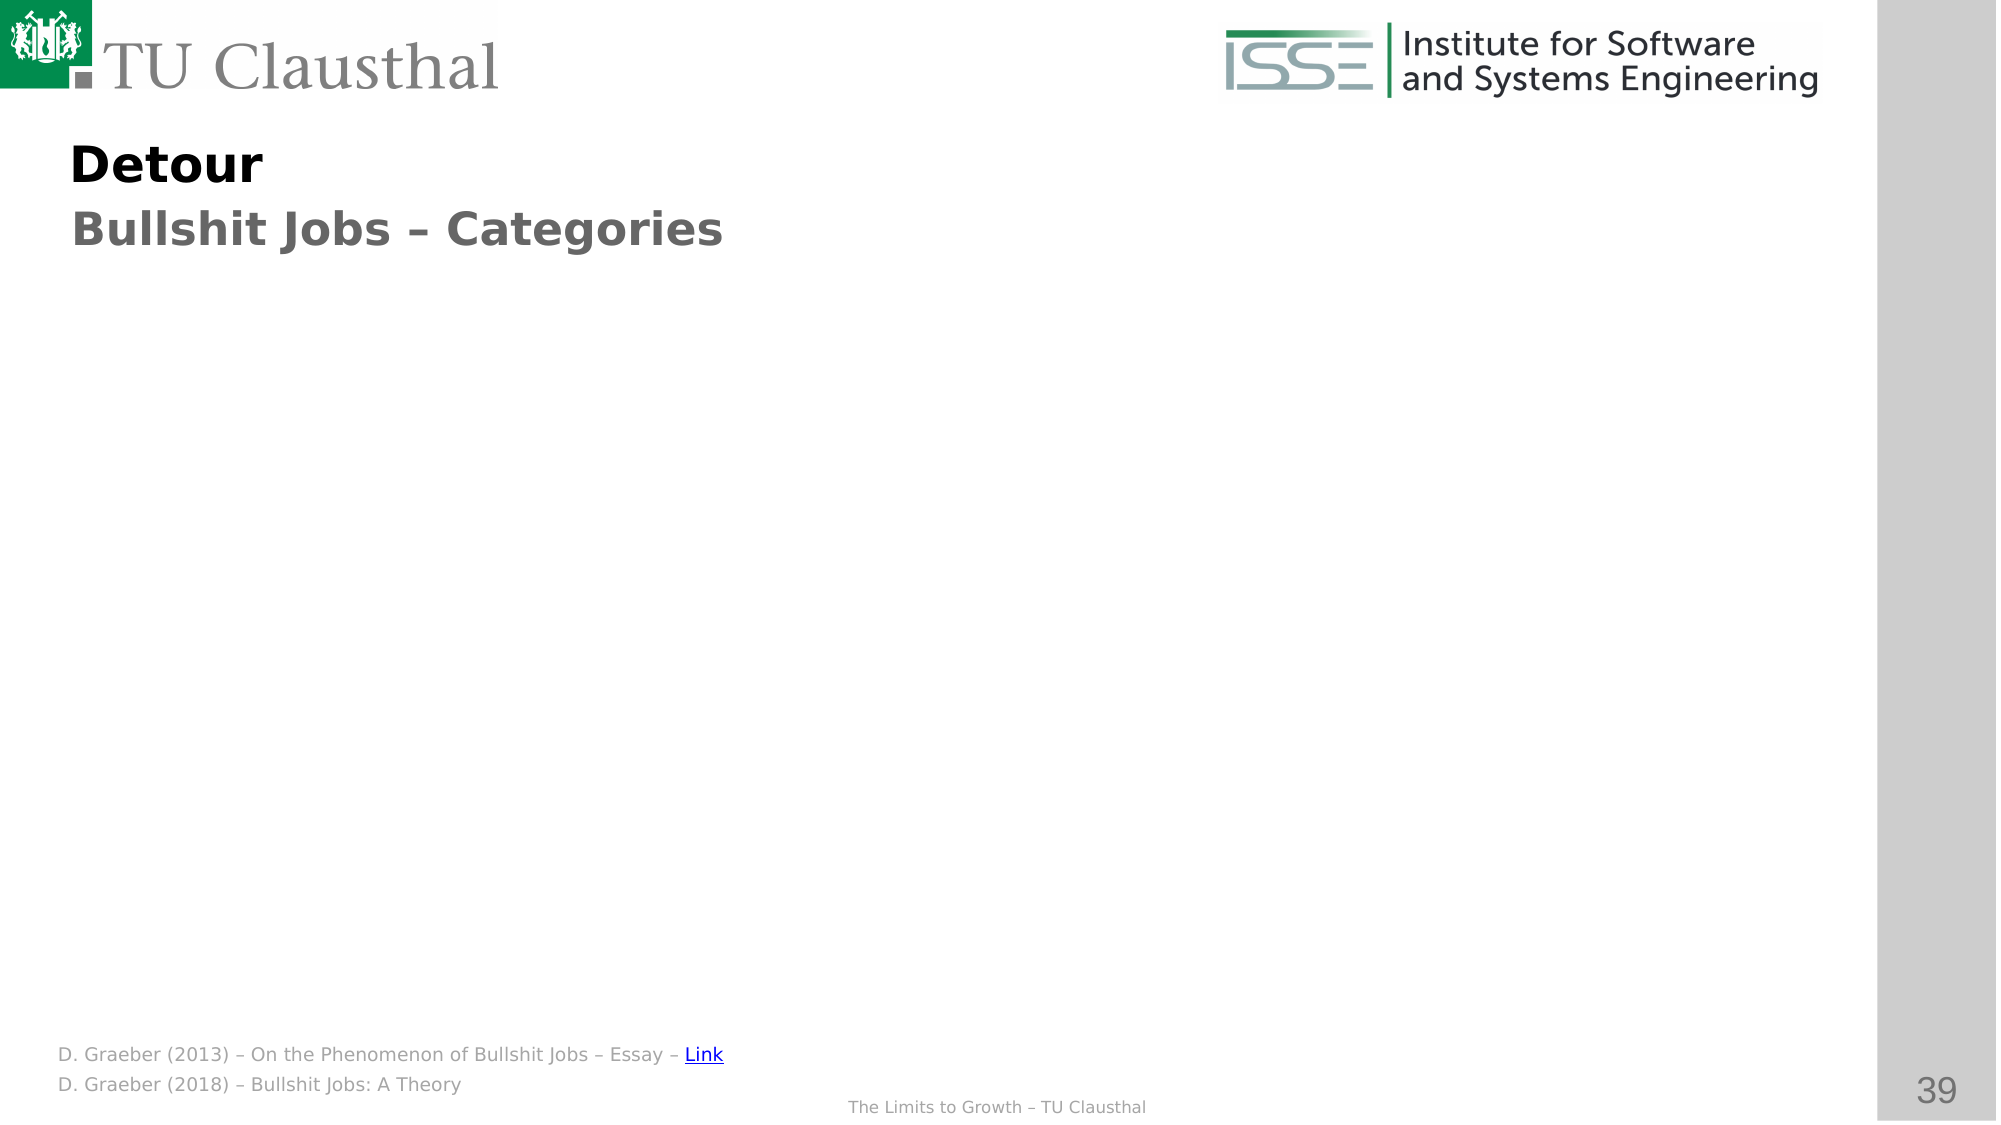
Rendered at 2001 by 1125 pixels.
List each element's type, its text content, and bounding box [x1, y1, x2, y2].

text_box Bullshit Jobs – Categories [70, 188, 1767, 267]
picture [1218, 22, 1823, 104]
picture [0, 0, 498, 89]
text_box Detour [55, 125, 1815, 204]
text_box D. Graeber (2018) – Bullshit Jobs: A Theory [43, 1073, 1813, 1103]
text_box D. Graeber (2013) – On the Phenomenon of Bullshit Jobs – Essay – Link [43, 1035, 1813, 1073]
